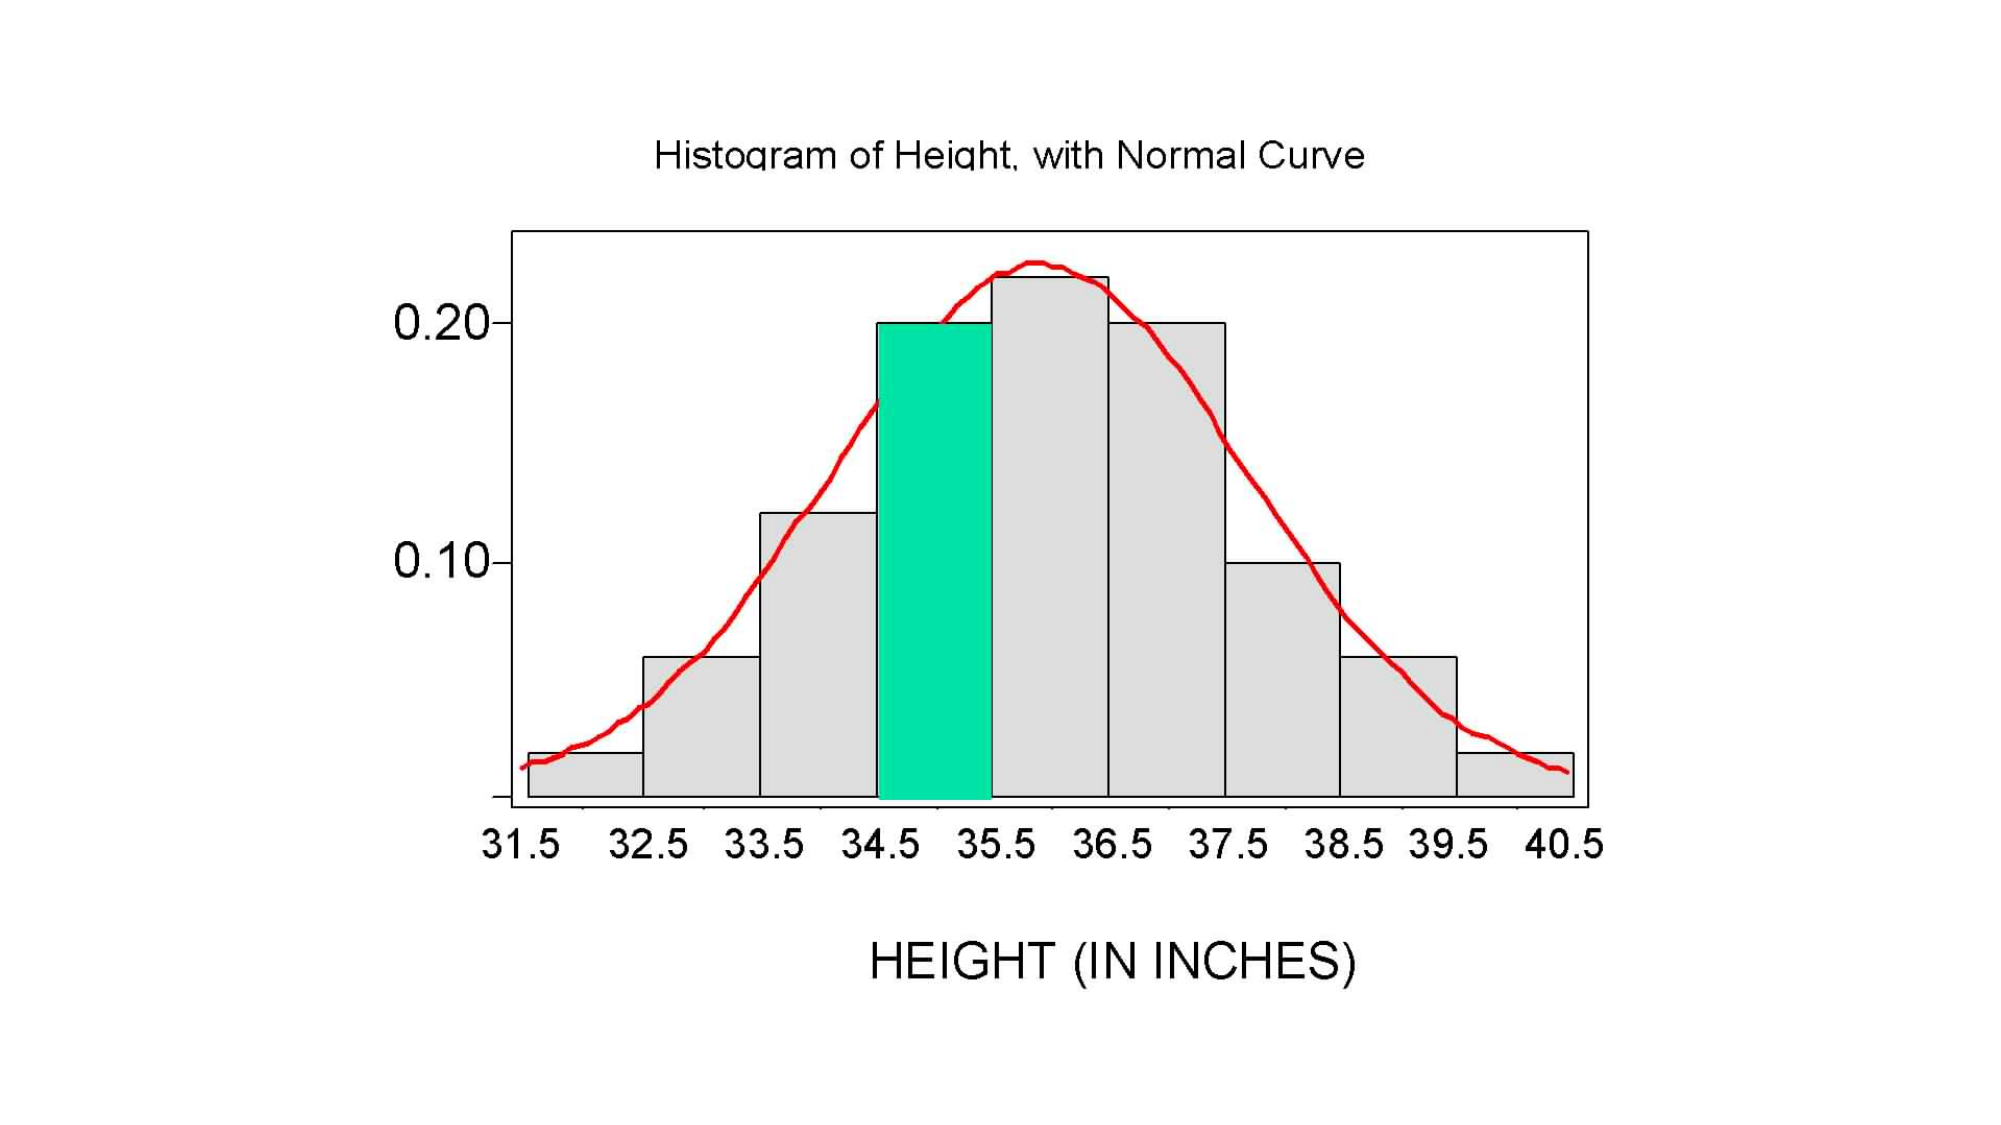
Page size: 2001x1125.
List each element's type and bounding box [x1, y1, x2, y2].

picture [393, 132, 1607, 992]
